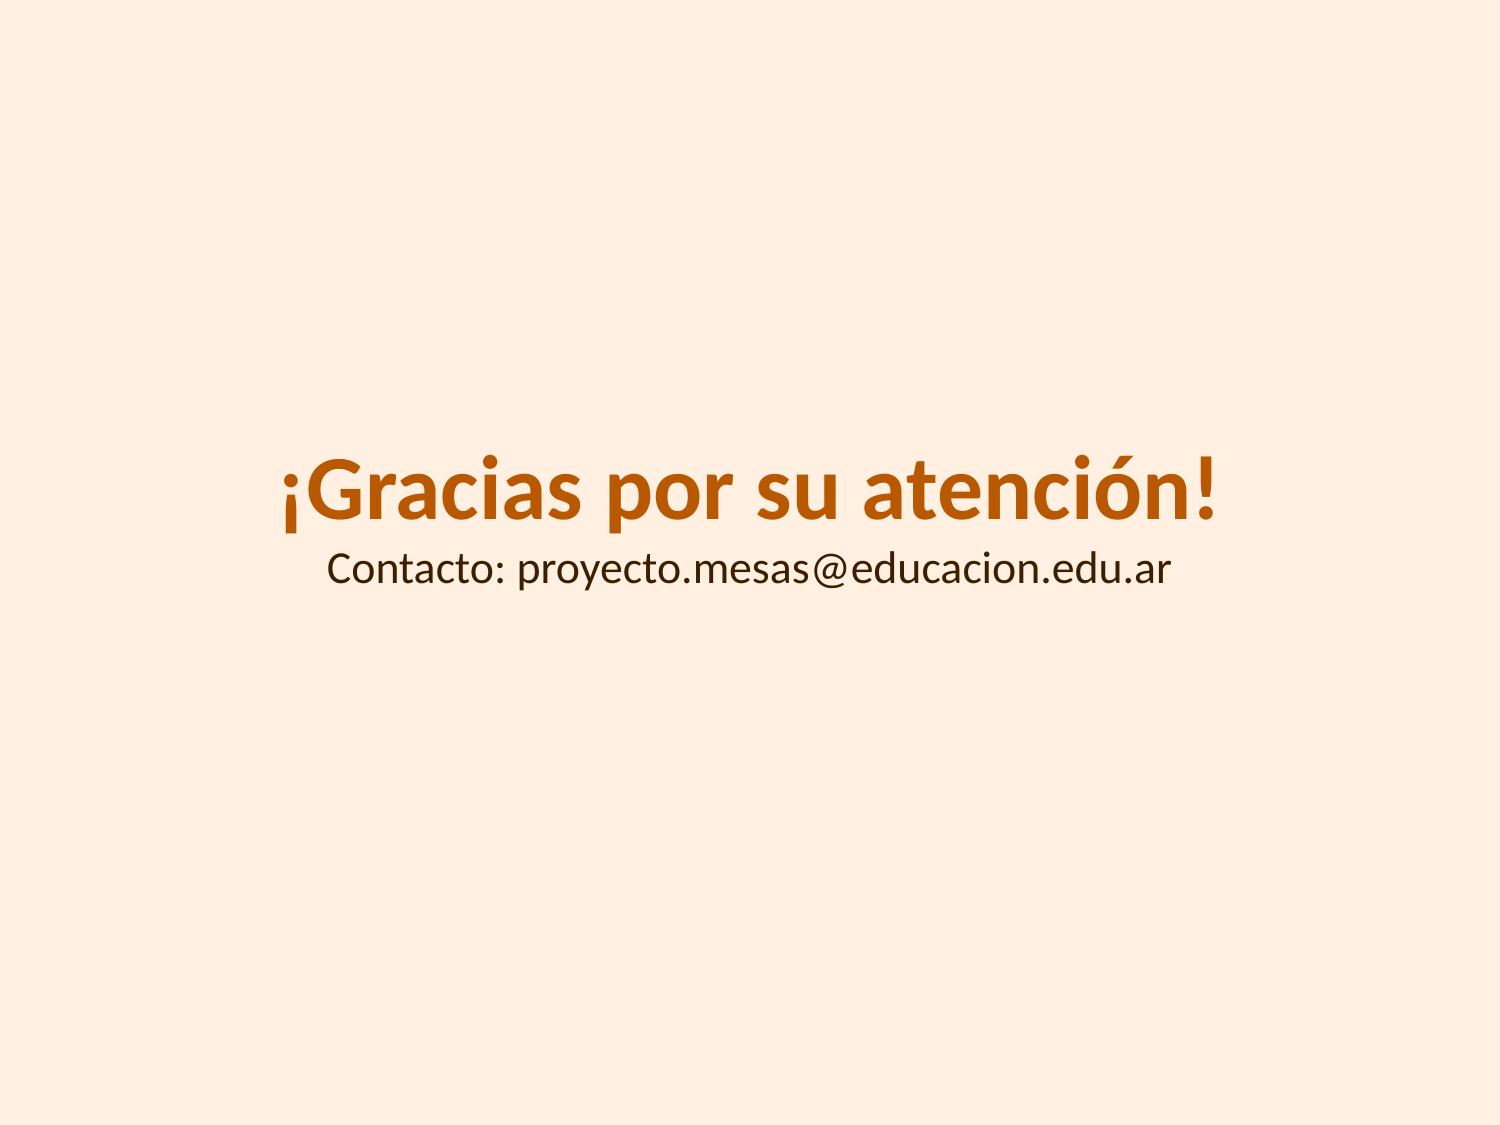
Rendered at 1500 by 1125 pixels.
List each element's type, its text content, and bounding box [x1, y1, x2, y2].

text_box ¡Gracias por su atención! Contacto: proyecto.mesas@educacion.edu.ar [224, 375, 1275, 600]
